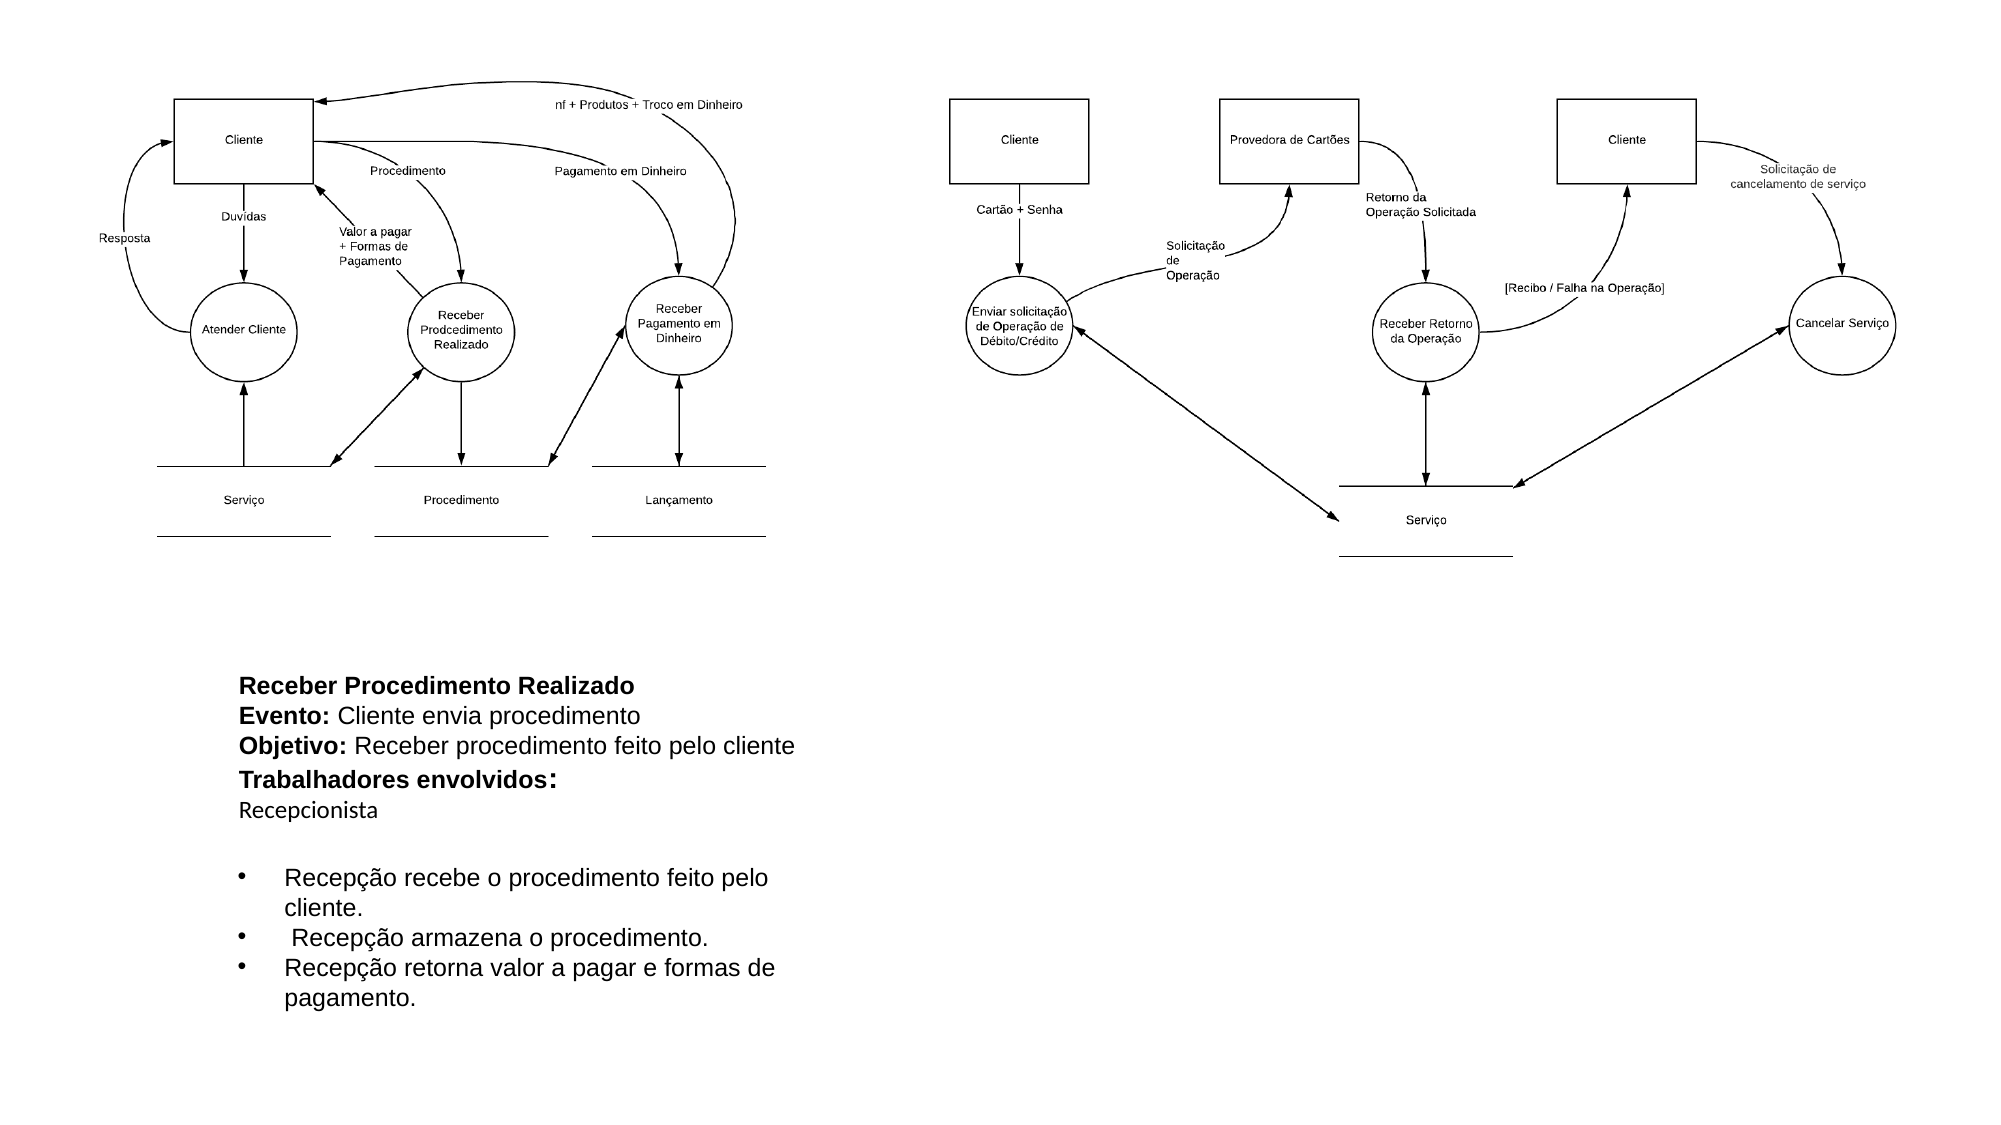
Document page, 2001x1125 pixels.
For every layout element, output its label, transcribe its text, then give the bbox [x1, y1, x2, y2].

text_box Receber Procedimento Realizado Evento: Cliente envia procedimento Objetivo: Receber procedimento feito pelo cliente Trabalhadores envolvidos: Recepcionista [224, 661, 812, 832]
picture [0, 49, 2000, 595]
text_box Recepção recebe o procedimento feito pelo cliente. Recepção armazena o procedimento. Recepção retorna valor a pagar e formas de pagamento. [222, 853, 804, 1064]
